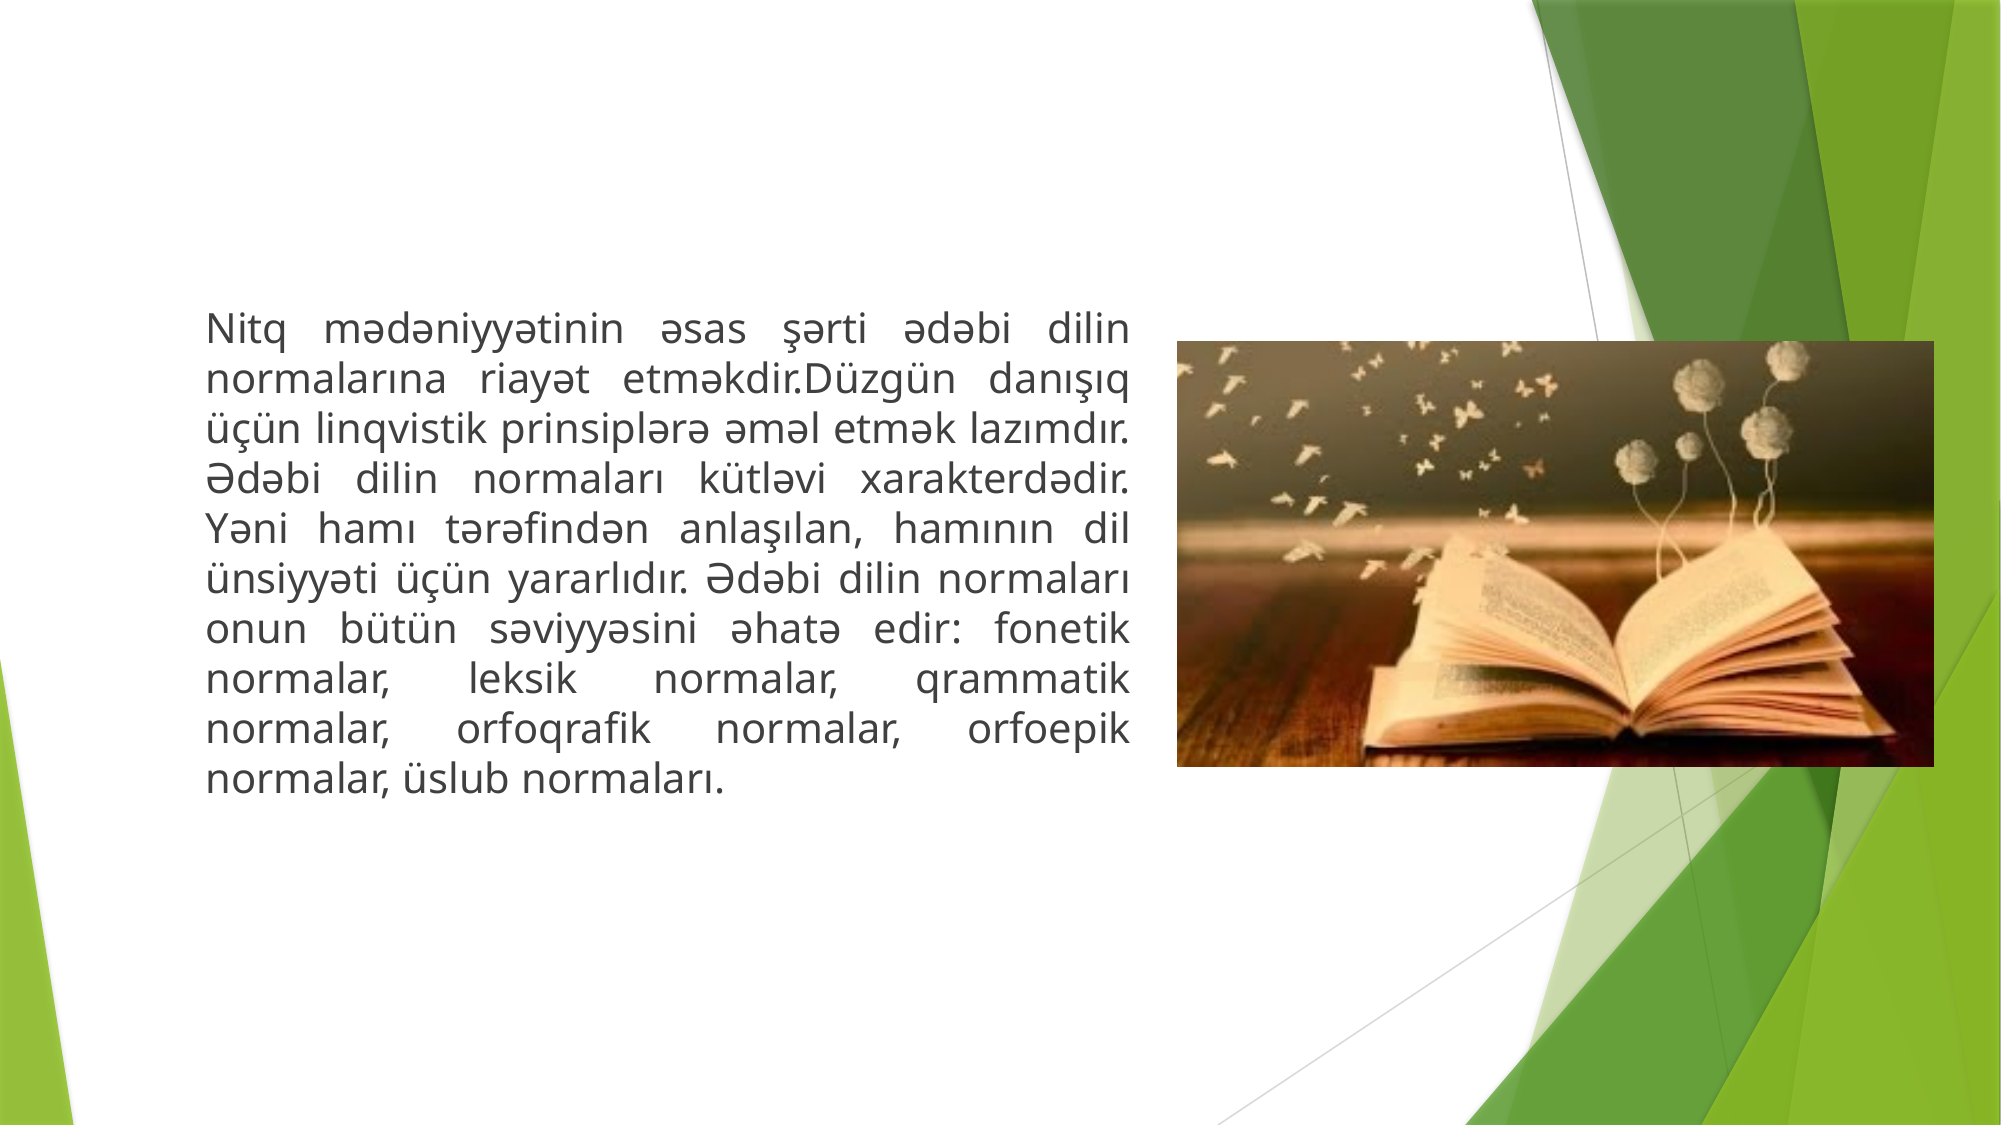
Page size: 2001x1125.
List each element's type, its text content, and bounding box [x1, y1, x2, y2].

list Nitq mədəniyyətinin əsas şərti ədəbi dilin normalarına riayət etməkdir.Düzgün danışıq üçün linqvistik prinsiplərə əməl etmək lazımdır. Ədəbi dilin normaları kütləvi xarakterdədir. Yəni hamı tərəfindən anlaşılan, hamının dil ünsiyyəti üçün yararlıdır. Ədəbi dilin normaları onun bütün səviyyəsini əhatə edir: fonetik normalar, leksik normalar, qrammatik normalar, orfoqrafik normalar, orfoepik normalar, üslub normaları. [190, 294, 1147, 814]
picture [1176, 340, 1934, 768]
